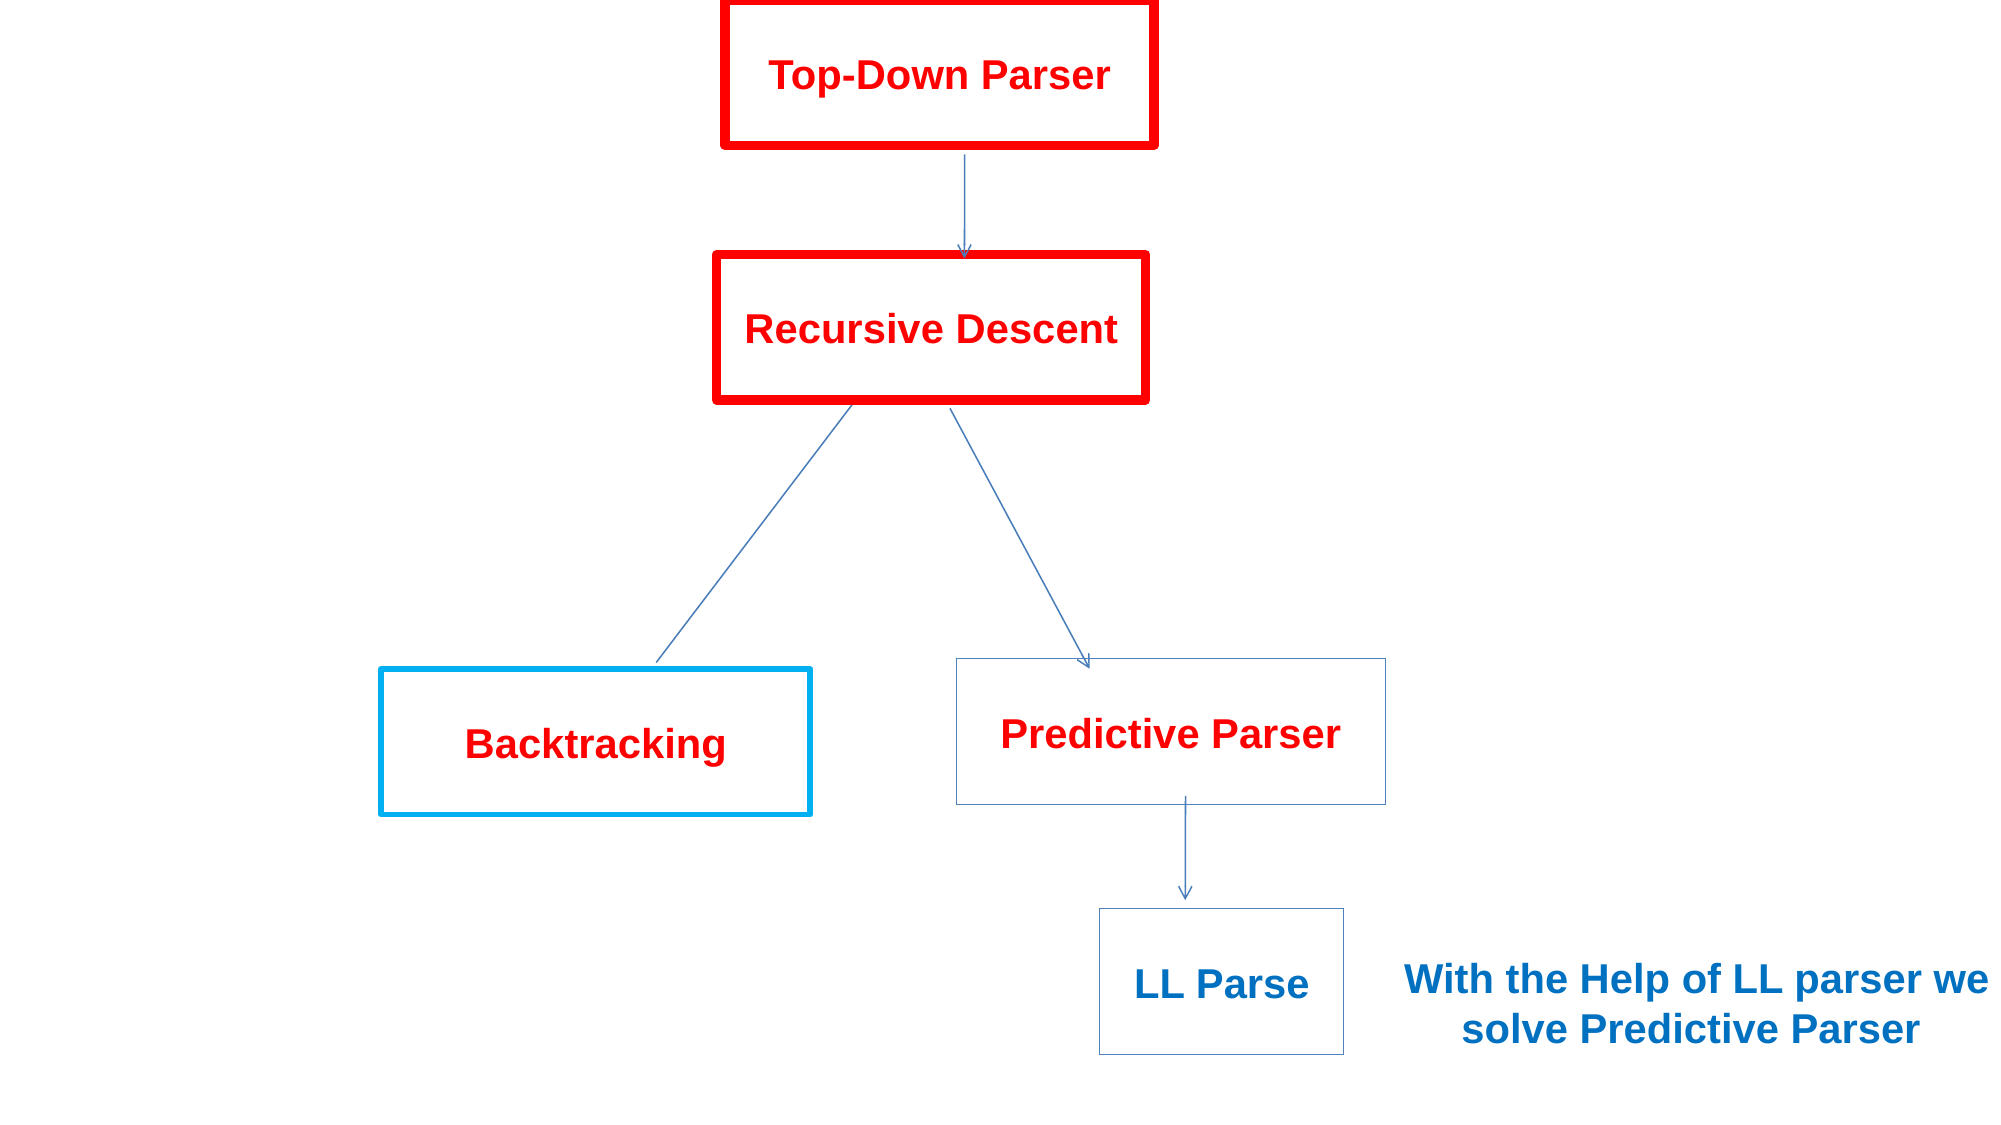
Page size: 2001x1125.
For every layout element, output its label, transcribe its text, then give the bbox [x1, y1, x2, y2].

text_box With the Help of LL parser we solve Predictive Parser [1358, 929, 2000, 1075]
text_box LL Parse [1099, 908, 1344, 1055]
text_box Backtracking [381, 669, 811, 815]
text_box Top-Down Parser [725, 0, 1155, 146]
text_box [624, 433, 886, 632]
text_box Recursive Descent [716, 254, 1146, 400]
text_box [889, 468, 1151, 609]
text_box Predictive Parser [956, 658, 1386, 805]
